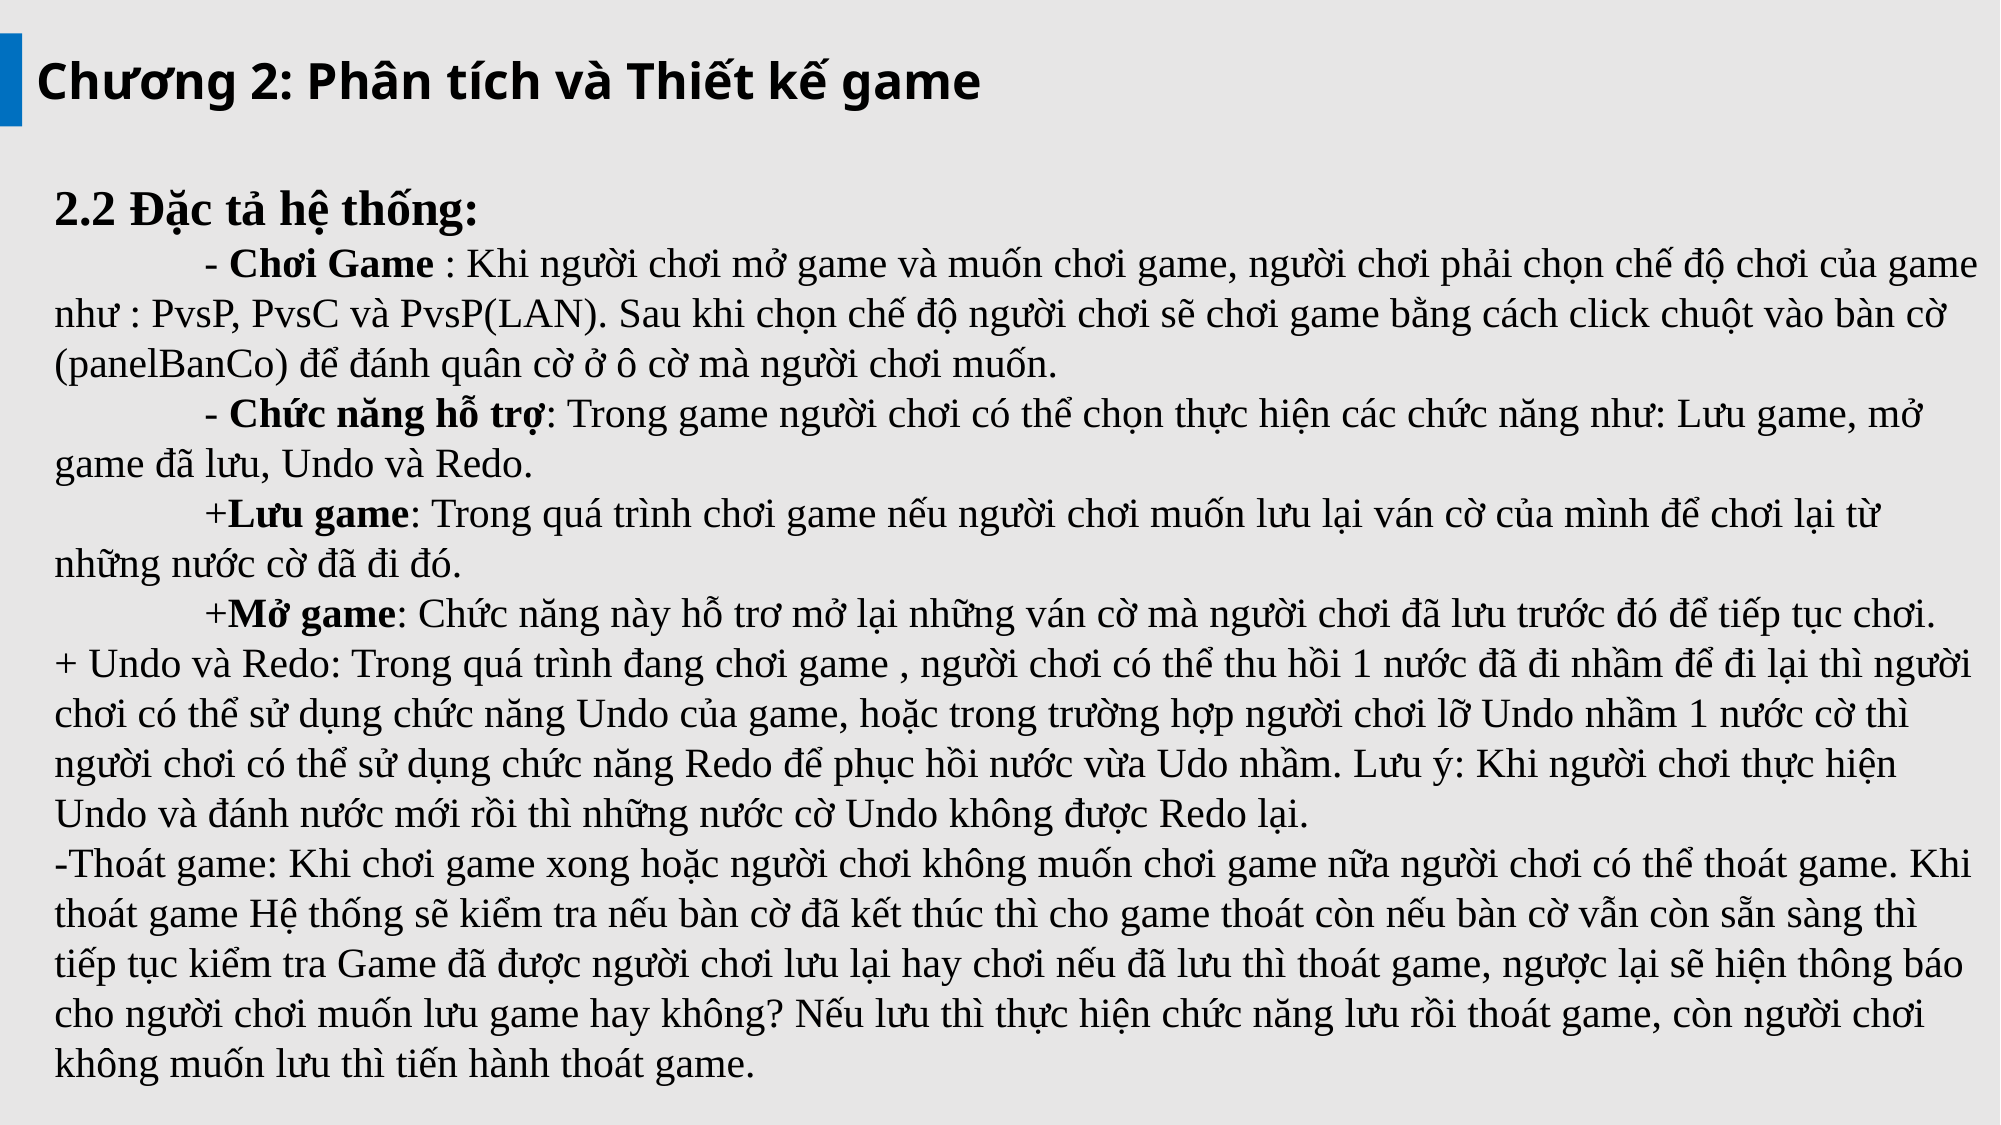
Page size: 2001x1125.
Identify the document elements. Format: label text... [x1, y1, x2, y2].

text_box Chương 2: Phân tích và Thiết kế game [22, 42, 1177, 117]
text_box [0, 32, 23, 128]
text_box 2.2 Đặc tả hệ thống: - Chơi Game : Khi người chơi mở game và muốn chơi game, người chơi phải chọn chế độ chơi của game như : PvsP, PvsC và PvsP(LAN). Sau khi chọn chế độ người chơi sẽ chơi game bằng cách click chuột vào bàn cờ (panelBanCo) để đánh quân cờ ở ô cờ mà người chơi muốn. - Chức năng hỗ trợ: Trong game người chơi có thể chọn thực hiện các chức năng như: Lưu game, mở game đã lưu, Undo và Redo. +Lưu game: Trong quá trình chơi game nếu người chơi muốn lưu lại ván cờ của mình để chơi lại từ những nước cờ đã đi đó. +Mở game: Chức năng này hỗ trơ mở lại những ván cờ mà người chơi đã lưu trước đó để tiếp tục chơi. + Undo và Redo: Trong quá trình đang chơi game , người chơi có thể thu hồi 1 nước đã đi nhầm để đi lại thì người chơi có thể sử dụng chức năng Undo của game, hoặc trong trường hợp người chơi lỡ Undo nhầm 1 nước cờ thì người chơi có thể sử dụng chức năng Redo để phục hồi nước vừa Udo nhầm. Lưu ý: Khi người chơi thực hiện Undo và đánh nước mới rồi thì những nước cờ Undo không được Redo lại. -Thoát game: Khi chơi game xong hoặc người chơi không muốn chơi game nữa người chơi có thể thoát game. Khi thoát game Hệ thống sẽ kiểm tra nếu bàn cờ đã kết thúc thì cho game thoát còn nếu bàn cờ vẫn còn sẵn sàng thì tiếp tục kiểm tra Game đã được người chơi lưu lại hay chơi nếu đã lưu thì thoát game, ngược lại sẽ hiện thông báo cho người chơi muốn lưu game hay không? Nếu lưu thì thực hiện chức năng lưu rồi thoát game, còn người chơi không muốn lưu thì tiến hành thoát game. [39, 168, 2000, 1094]
